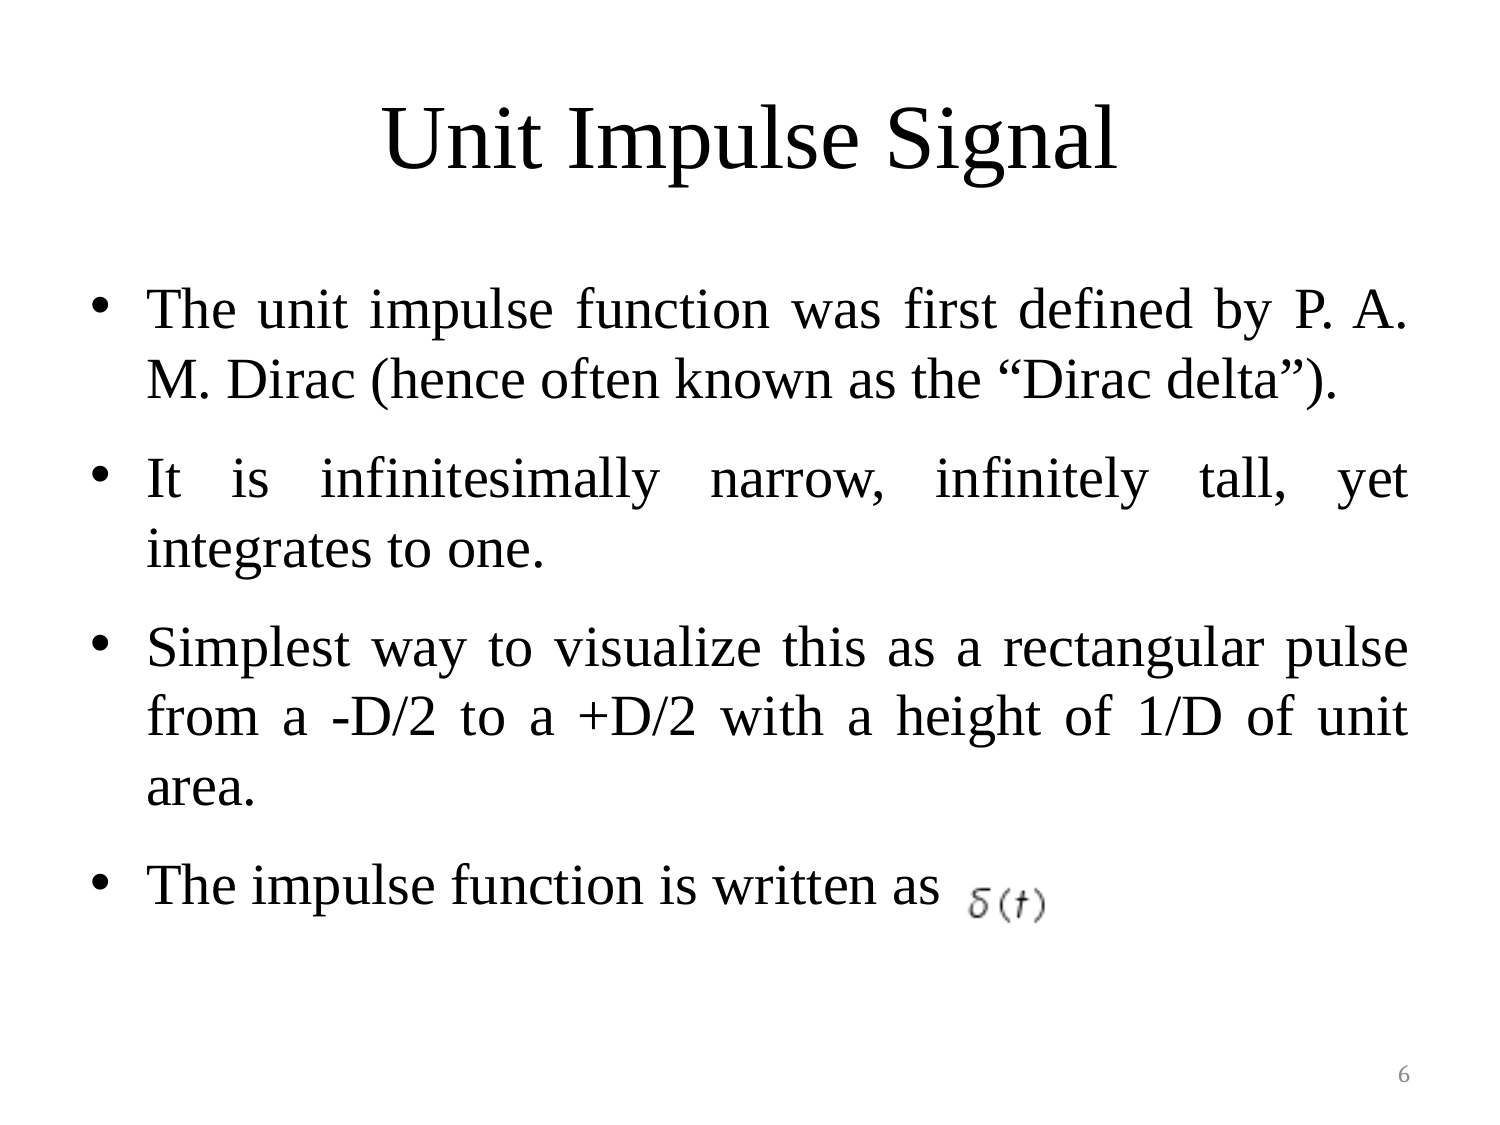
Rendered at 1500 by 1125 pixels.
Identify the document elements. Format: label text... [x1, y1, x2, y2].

title Unit Impulse Signal [75, 45, 1425, 233]
picture [963, 884, 1051, 954]
list The unit impulse function was first defined by P. A. M. Dirac (hence often known as the “Dirac delta”). It is infinitesimally narrow, infinitely tall, yet integrates to one. Simplest way to visualize this as a rectangular pulse from a -D/2 to a +D/2 with a height of 1/D of unit area. The impulse function is written as [75, 262, 1425, 1005]
slide_number 6 [1074, 1042, 1425, 1103]
